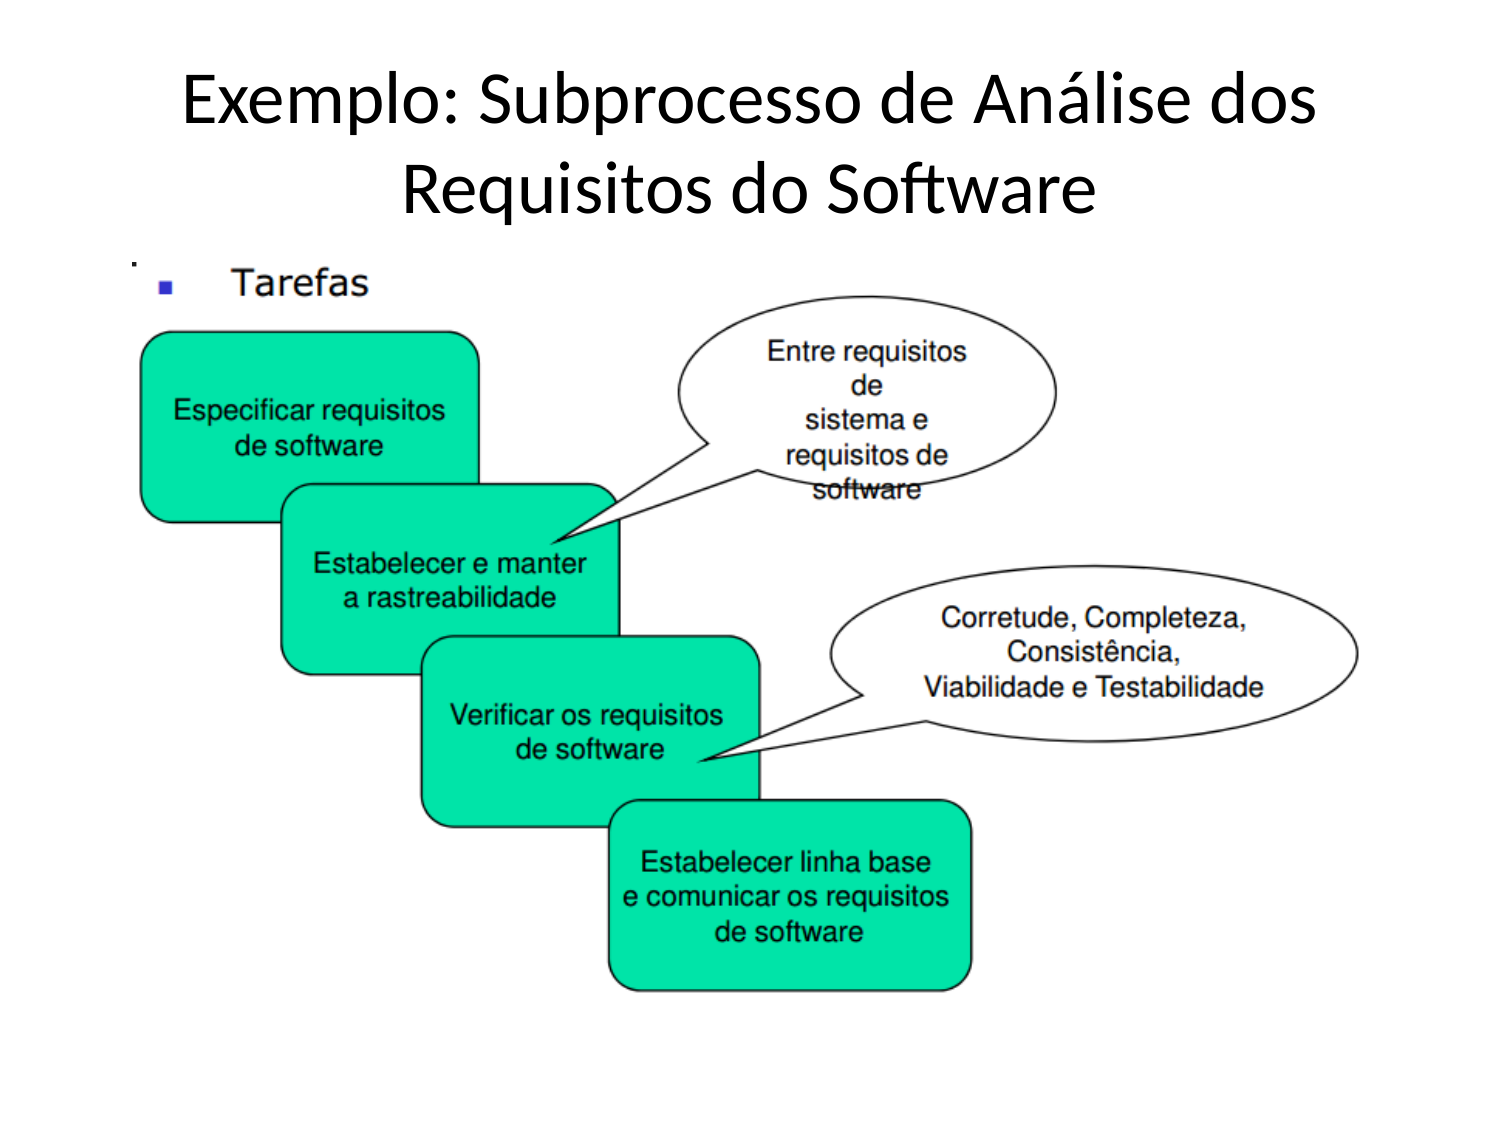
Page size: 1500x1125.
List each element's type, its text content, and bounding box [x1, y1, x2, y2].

title Exemplo: Subprocesso de Análise dos Requisitos do Software [75, 45, 1425, 233]
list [131, 262, 1369, 1006]
